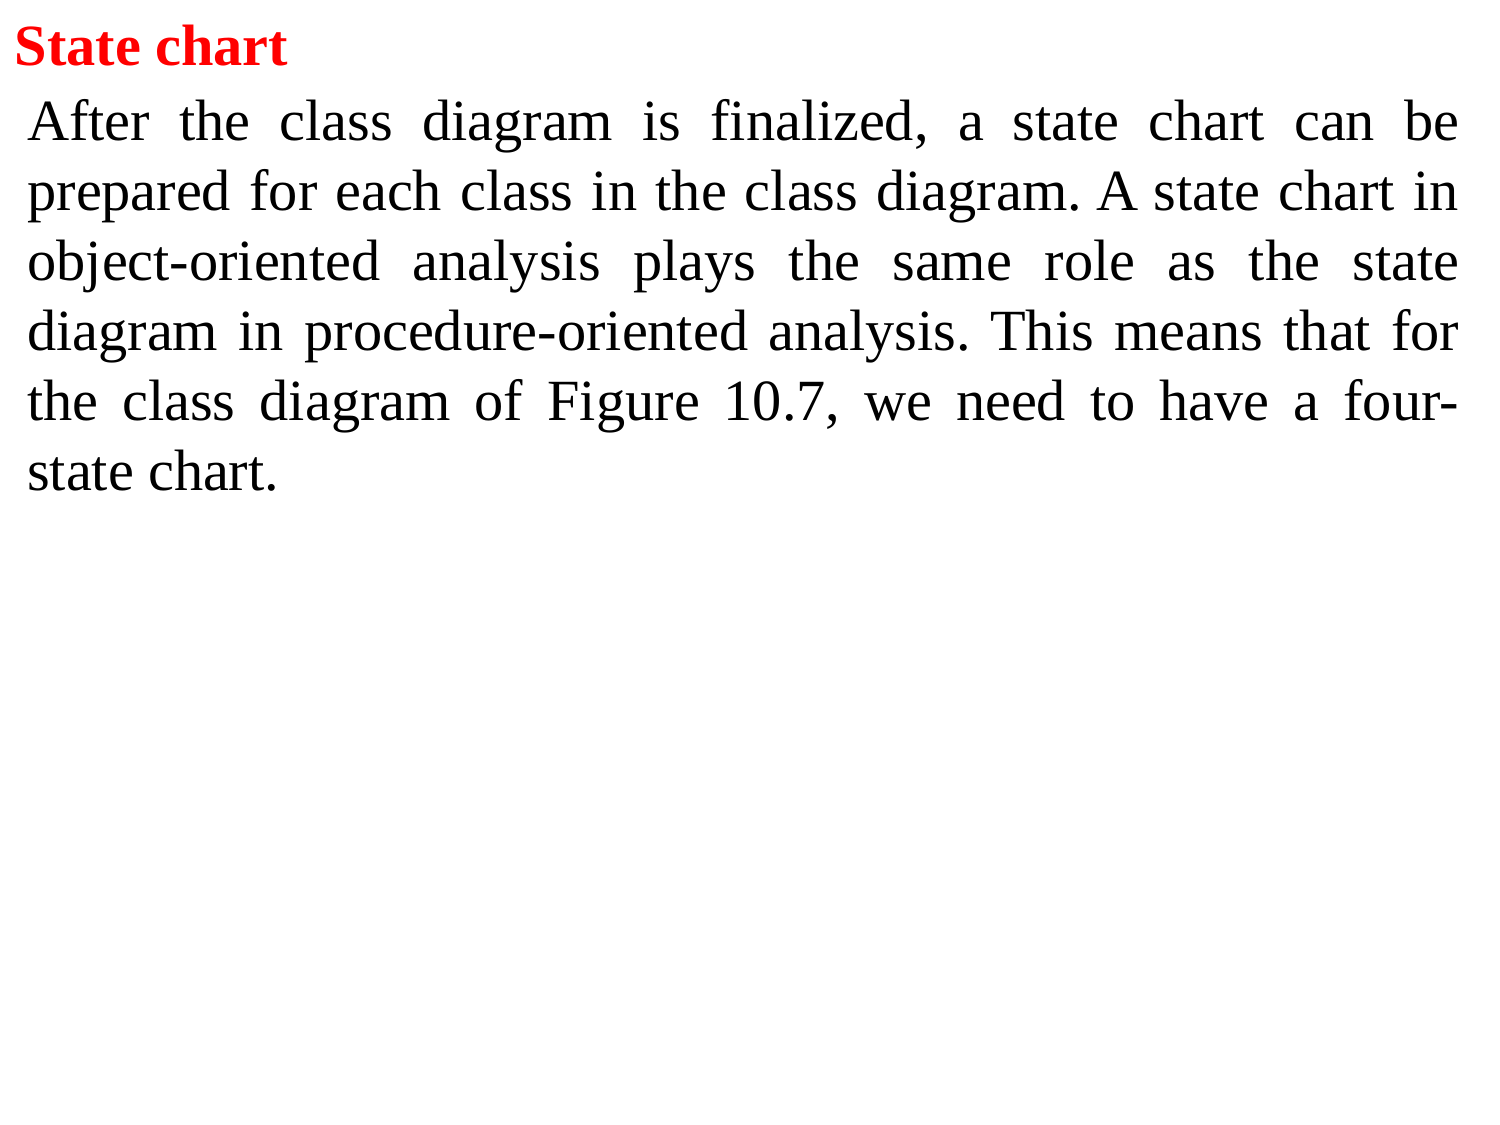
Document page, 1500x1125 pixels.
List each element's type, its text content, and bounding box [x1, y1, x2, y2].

text_box After the class diagram is finalized, a state chart can be prepared for each class in the class diagram. A state chart in object-oriented analysis plays the same role as the state diagram in procedure-oriented analysis. This means that for the class diagram of Figure 10.7, we need to have a four-state chart. [12, 74, 1475, 510]
text_box State chart [0, 0, 638, 85]
